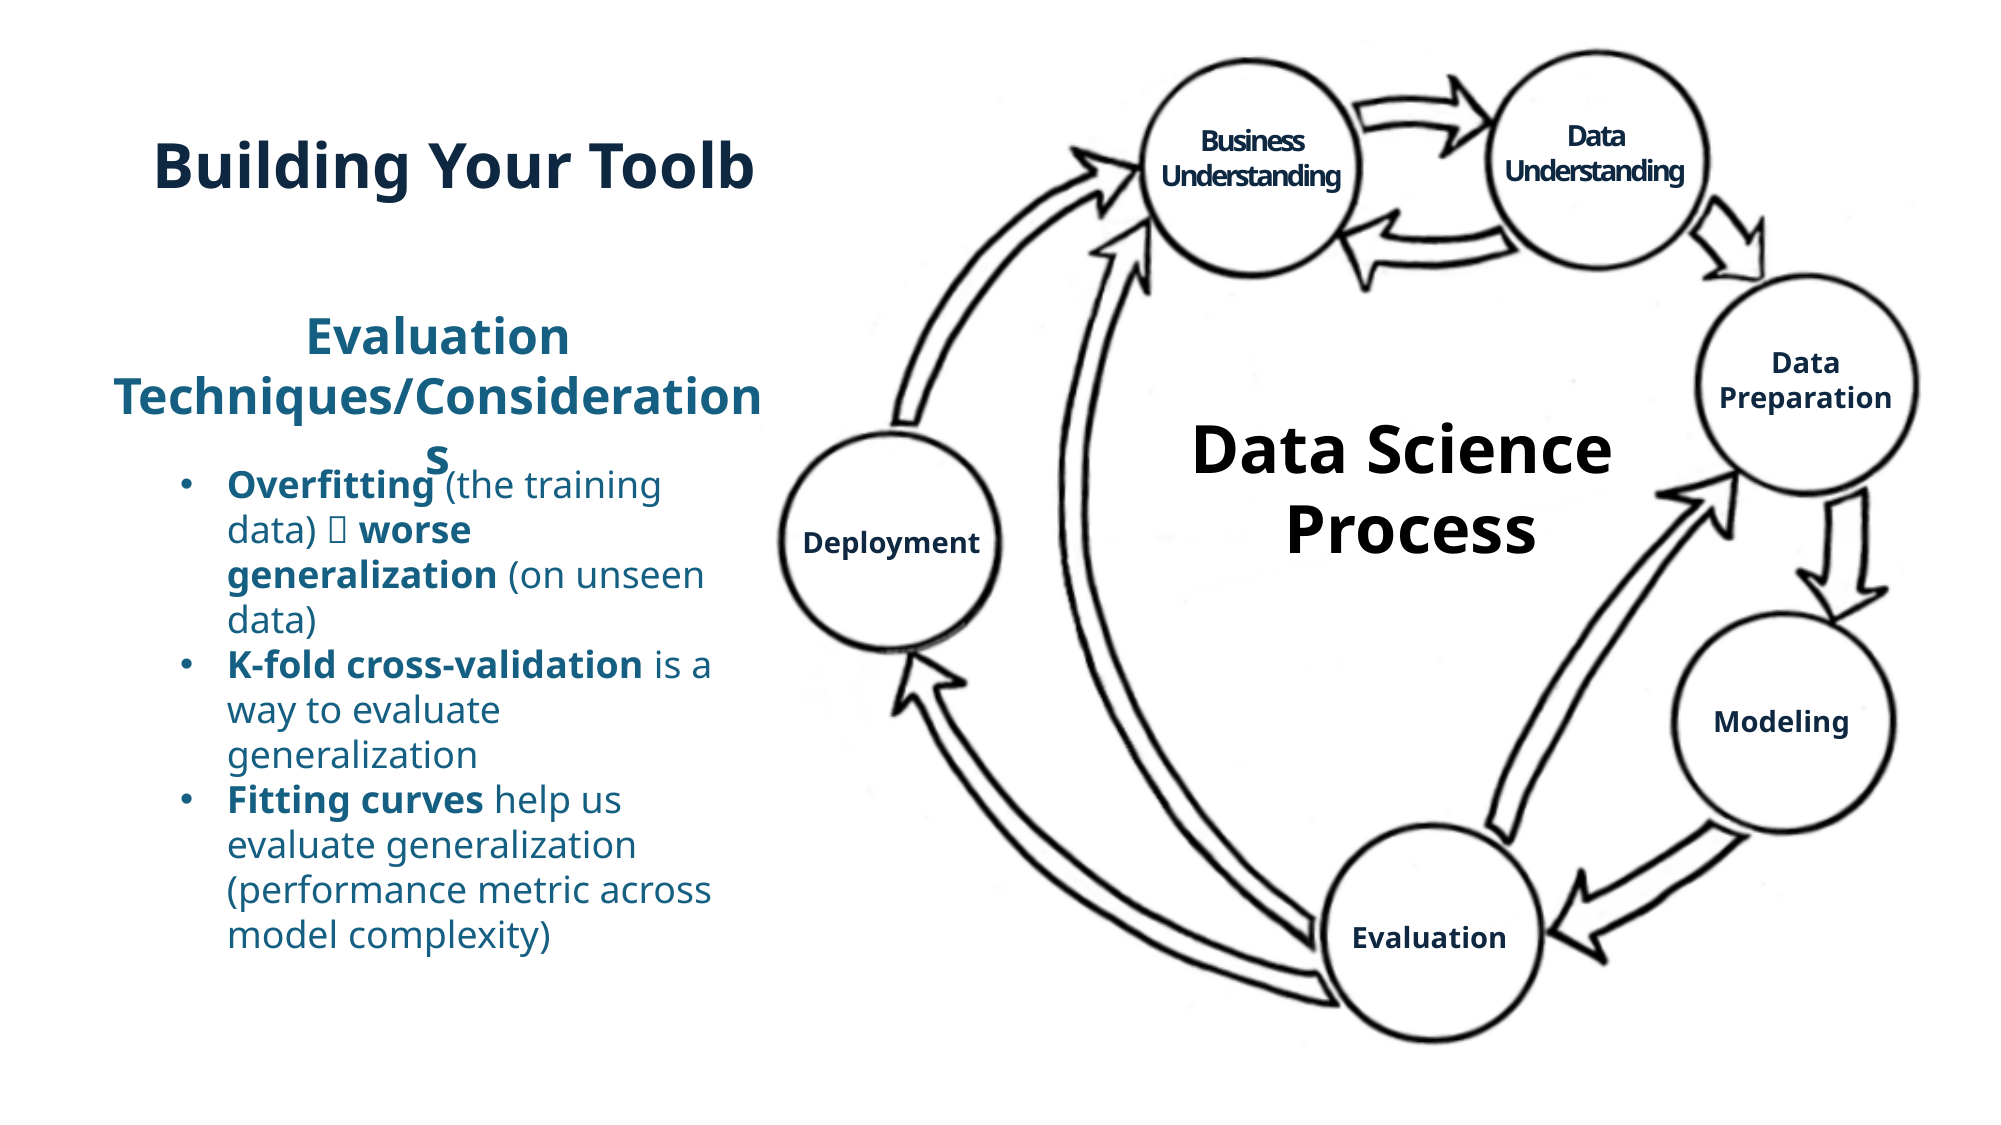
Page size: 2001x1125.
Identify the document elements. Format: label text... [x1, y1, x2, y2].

text_box Evaluation Techniques/Considerations [97, 296, 754, 492]
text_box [754, 26, 1951, 1055]
text_box Overfitting (the training data)  worse generalization (on unseen data) K-fold cross-validation is a way to evaluate generalization Fitting curves help us evaluate generalization (performance metric across model complexity) [165, 453, 754, 964]
title Building Your Toolbox [137, 59, 754, 278]
